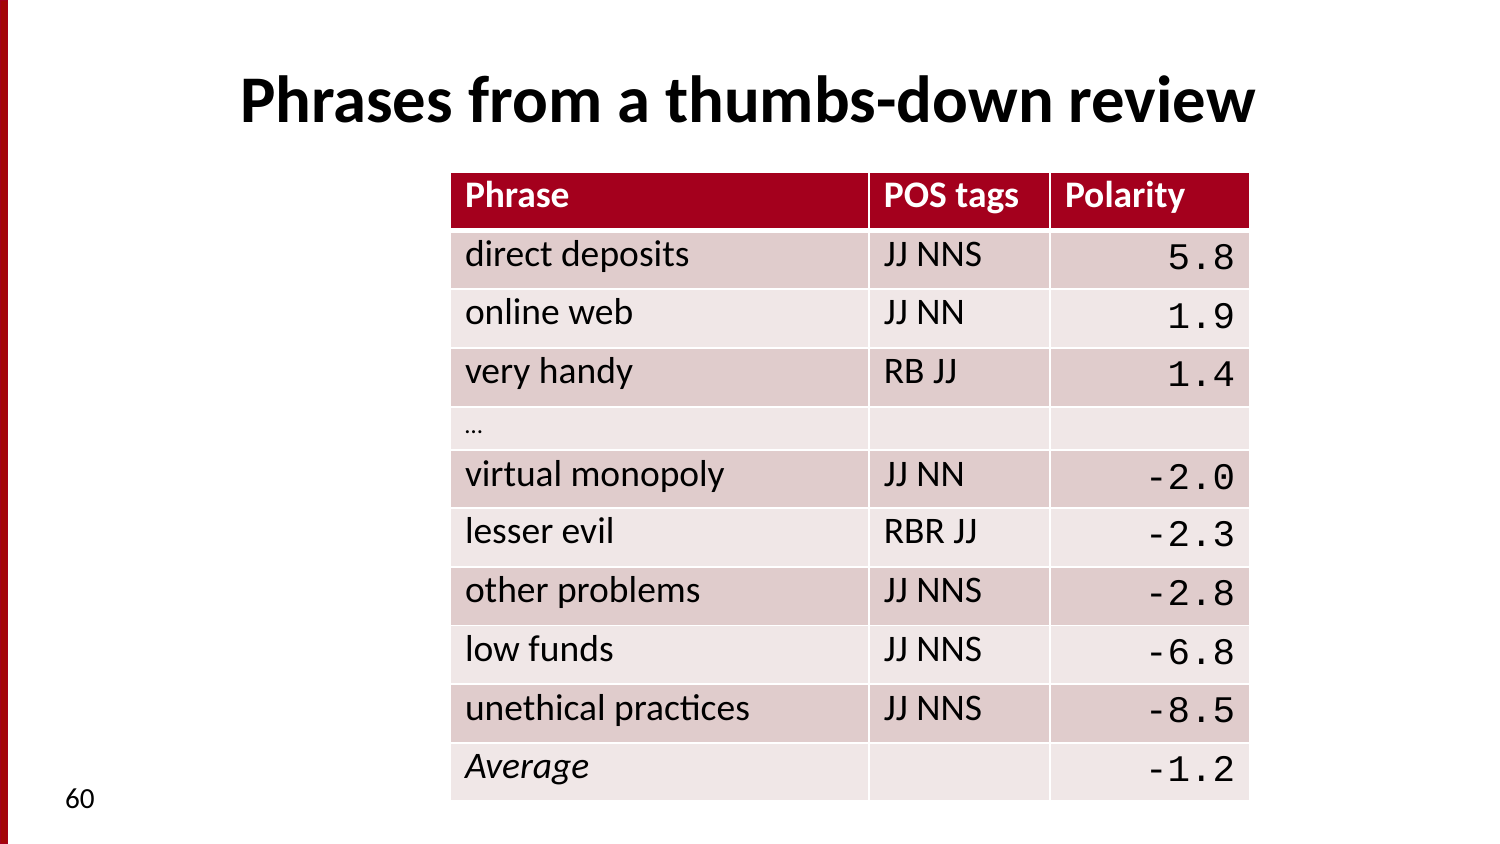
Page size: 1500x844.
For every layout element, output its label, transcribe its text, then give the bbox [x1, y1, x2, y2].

table_cell 1.9 [1051, 290, 1249, 347]
table_cell RBR JJ [870, 509, 1049, 566]
table_cell other problems [451, 568, 868, 625]
table_cell Average [451, 744, 868, 800]
table_cell [1051, 408, 1249, 449]
table_cell JJ NN [870, 451, 1049, 507]
table_cell 1.4 [1051, 349, 1249, 406]
table_cell 5.8 [1051, 233, 1249, 288]
table_cell -6.8 [1051, 626, 1249, 683]
table_cell -2.3 [1051, 509, 1249, 566]
table_cell -2.8 [1051, 568, 1249, 625]
table_cell -8.5 [1051, 685, 1249, 742]
table_cell JJ NN [870, 290, 1049, 347]
table_cell -2.0 [1051, 451, 1249, 507]
table_cell RB JJ [870, 349, 1049, 406]
table_cell JJ NNS [870, 568, 1049, 625]
table_header Phrase [451, 173, 868, 228]
title Phrases from a thumbs-down review [225, 21, 1450, 144]
table_cell -1.2 [1051, 744, 1249, 800]
table_cell direct deposits [451, 233, 868, 288]
table_cell online web [451, 290, 868, 347]
table_cell lesser evil [451, 509, 868, 566]
table_cell [870, 744, 1049, 800]
table_header Polarity [1051, 173, 1249, 228]
table_cell JJ NNS [870, 685, 1049, 742]
table_cell JJ NNS [870, 233, 1049, 288]
table_cell … [451, 408, 868, 449]
table_cell low funds [451, 626, 868, 683]
table_cell JJ NNS [870, 626, 1049, 683]
slide_number 60 [49, 771, 376, 829]
table_cell [870, 408, 1049, 449]
table_cell unethical practices [451, 685, 868, 742]
table_header POS tags [870, 173, 1049, 228]
table_cell virtual monopoly [451, 451, 868, 507]
table_cell very handy [451, 349, 868, 406]
